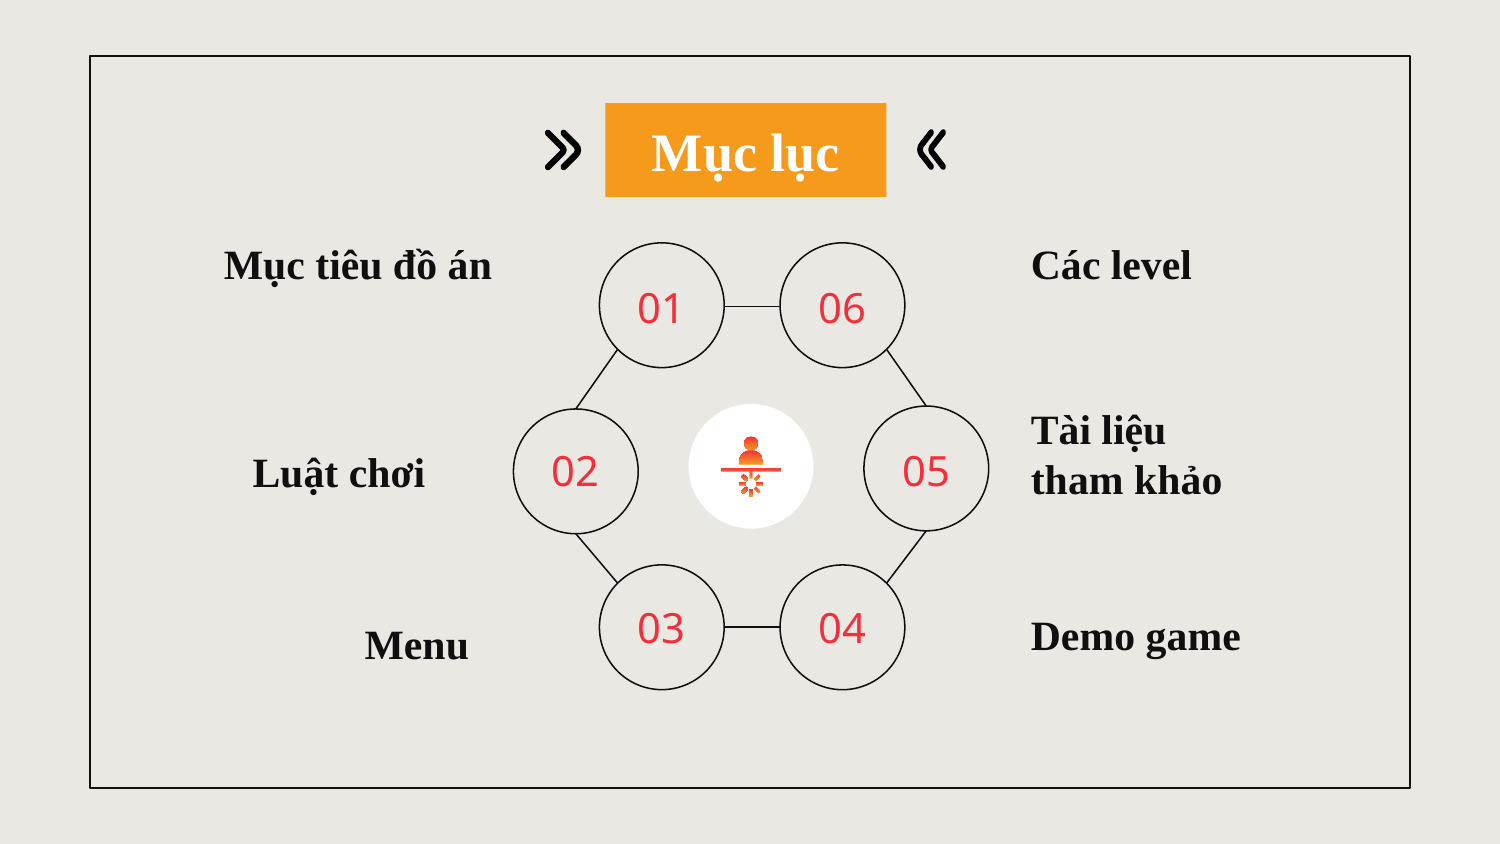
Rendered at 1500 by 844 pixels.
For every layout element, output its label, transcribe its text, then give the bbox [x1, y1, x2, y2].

text_box [605, 242, 718, 278]
text_box [869, 406, 983, 442]
text_box 05 [863, 442, 989, 499]
text_box Menu [159, 599, 485, 686]
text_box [545, 131, 581, 169]
text_box Các level [1015, 219, 1341, 307]
text_box [871, 499, 981, 531]
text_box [917, 130, 945, 169]
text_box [886, 349, 927, 407]
text_box [786, 242, 899, 278]
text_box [886, 530, 927, 584]
text_box [787, 656, 898, 690]
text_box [575, 349, 618, 410]
text_box Mục tiêu đồ án [159, 219, 557, 307]
text_box [606, 656, 718, 690]
text_box 06 [780, 278, 905, 335]
text_box [520, 409, 631, 442]
text_box 03 [599, 599, 725, 656]
text_box Demo game [1015, 590, 1341, 678]
text_box Luật chơi [237, 396, 487, 546]
text_box 01 [599, 278, 725, 335]
text_box [606, 564, 718, 599]
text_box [575, 533, 618, 584]
title Mục lục [605, 103, 887, 197]
text_box [786, 564, 899, 599]
text_box Tài liệu tham khảo [1015, 409, 1252, 497]
text_box 02 [513, 442, 639, 499]
text_box [787, 335, 898, 368]
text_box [720, 436, 782, 497]
text_box [607, 335, 717, 368]
text_box 04 [780, 599, 905, 656]
text_box [519, 499, 632, 534]
text_box [688, 403, 814, 529]
